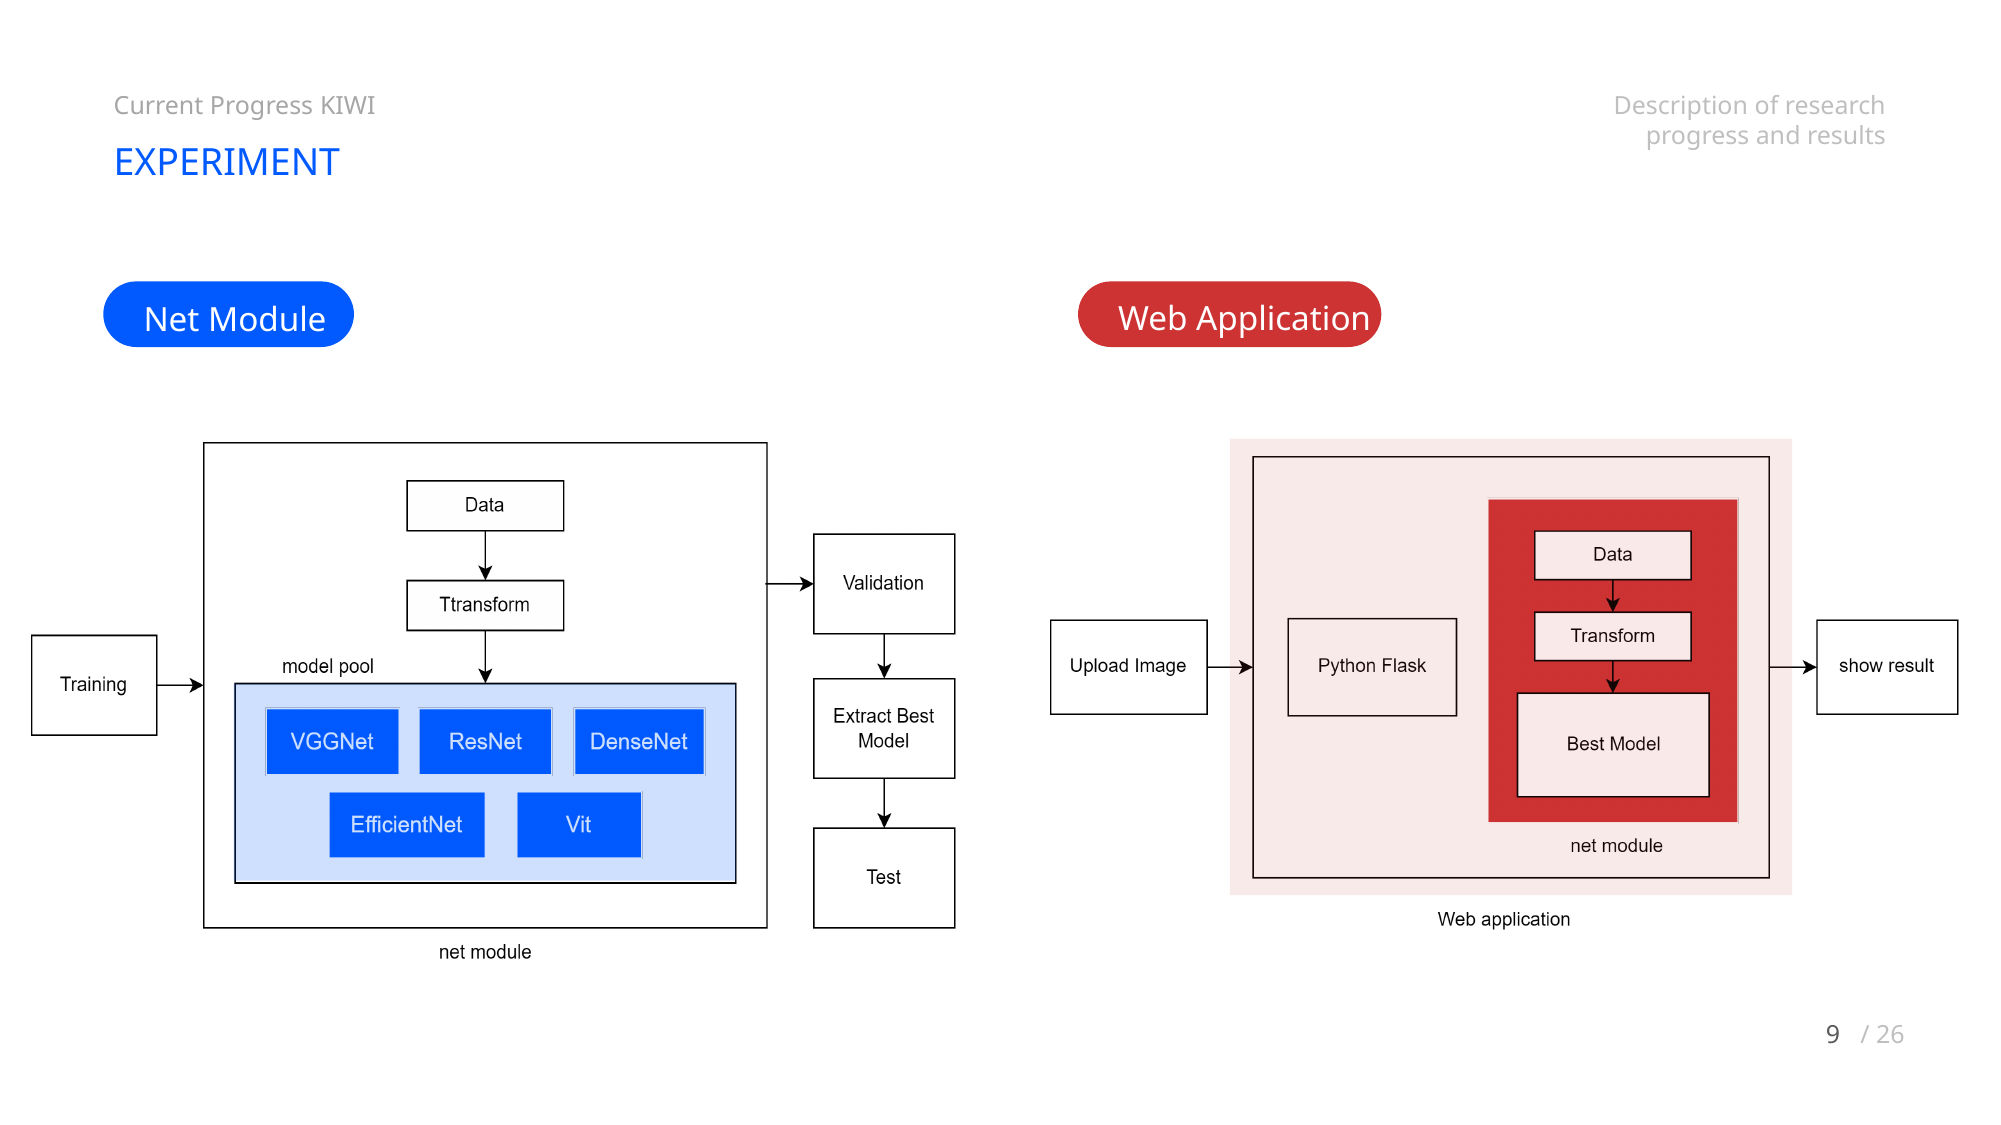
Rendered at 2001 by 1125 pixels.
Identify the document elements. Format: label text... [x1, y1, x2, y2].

text_box [102, 280, 345, 349]
text_box [1077, 280, 1372, 349]
text_box Current Progress KIWI [99, 82, 453, 157]
text_box 9 [1751, 1011, 1855, 1061]
picture [1034, 440, 1974, 954]
text_box Description of research progress and results [1547, 82, 1901, 157]
picture [15, 425, 971, 995]
text_box EXPERIMENT [99, 157, 453, 191]
text_box Net Module [128, 290, 418, 346]
text_box / 26 [1827, 1011, 1920, 1057]
text_box Web Application [1103, 289, 1392, 345]
